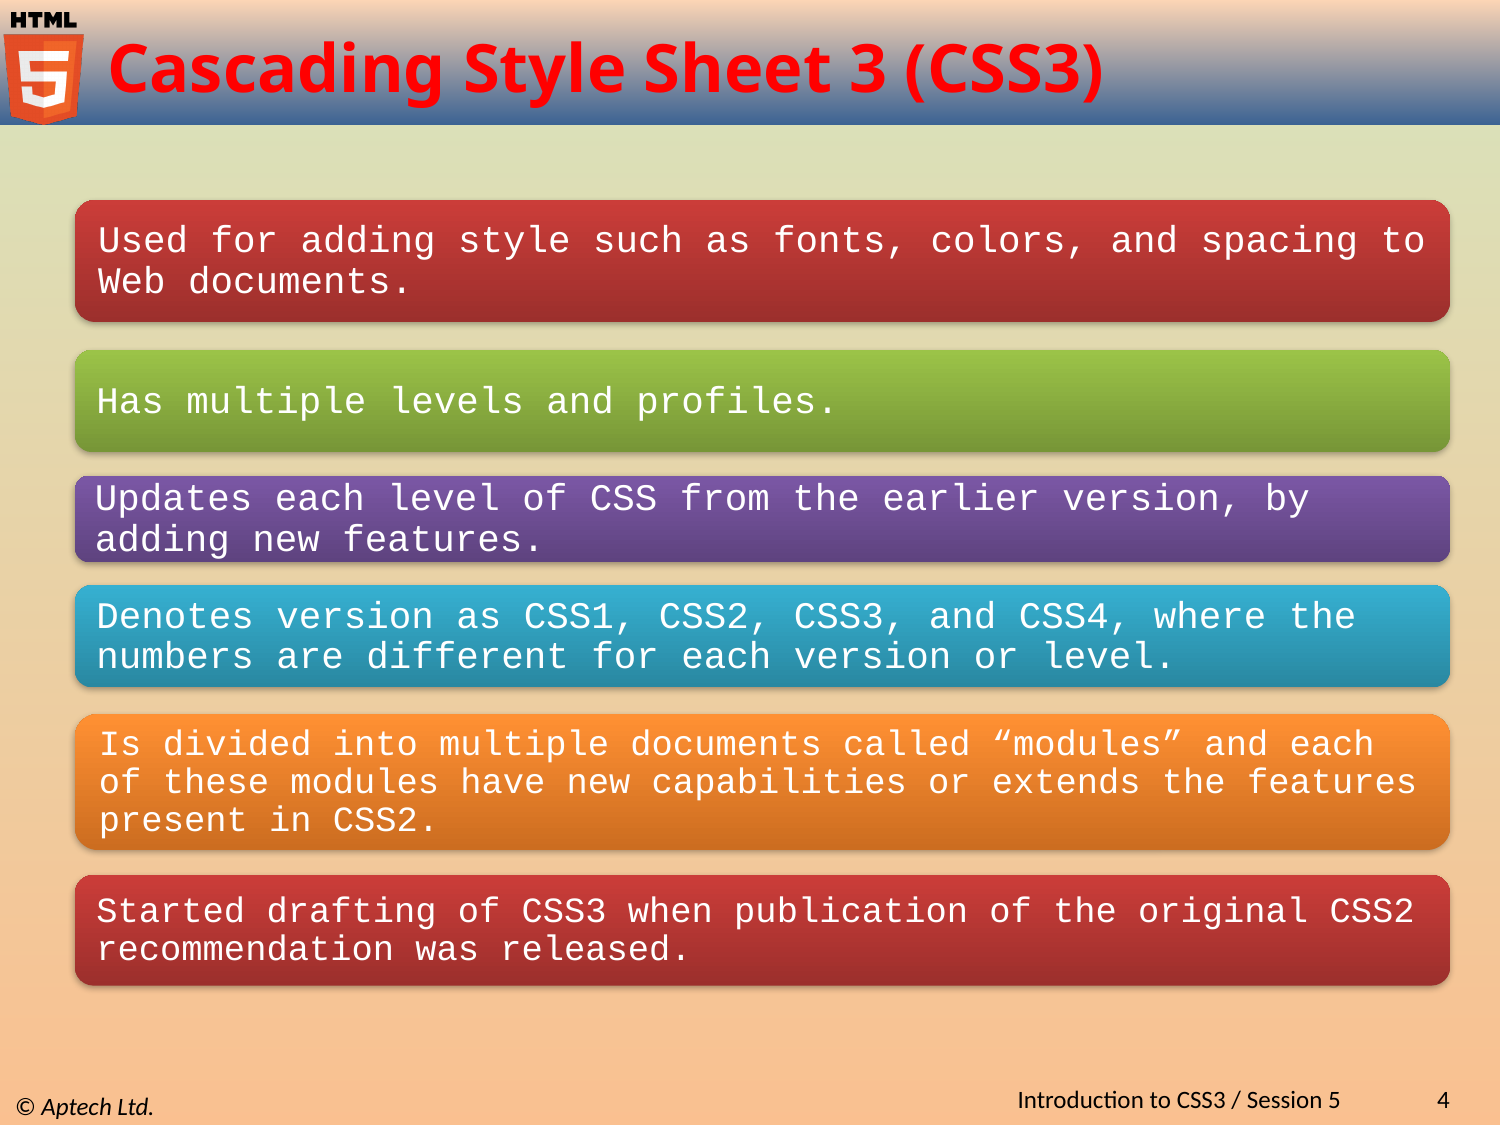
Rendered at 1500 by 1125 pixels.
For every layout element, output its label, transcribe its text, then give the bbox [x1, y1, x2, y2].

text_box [74, 199, 1451, 1026]
picture [0, 12, 100, 125]
footer Introduction to CSS3 / Session 5 [375, 1084, 1363, 1113]
title Cascading Style Sheet 3 (CSS3) [74, 32, 1476, 101]
slide_number 4 [1363, 1084, 1465, 1113]
